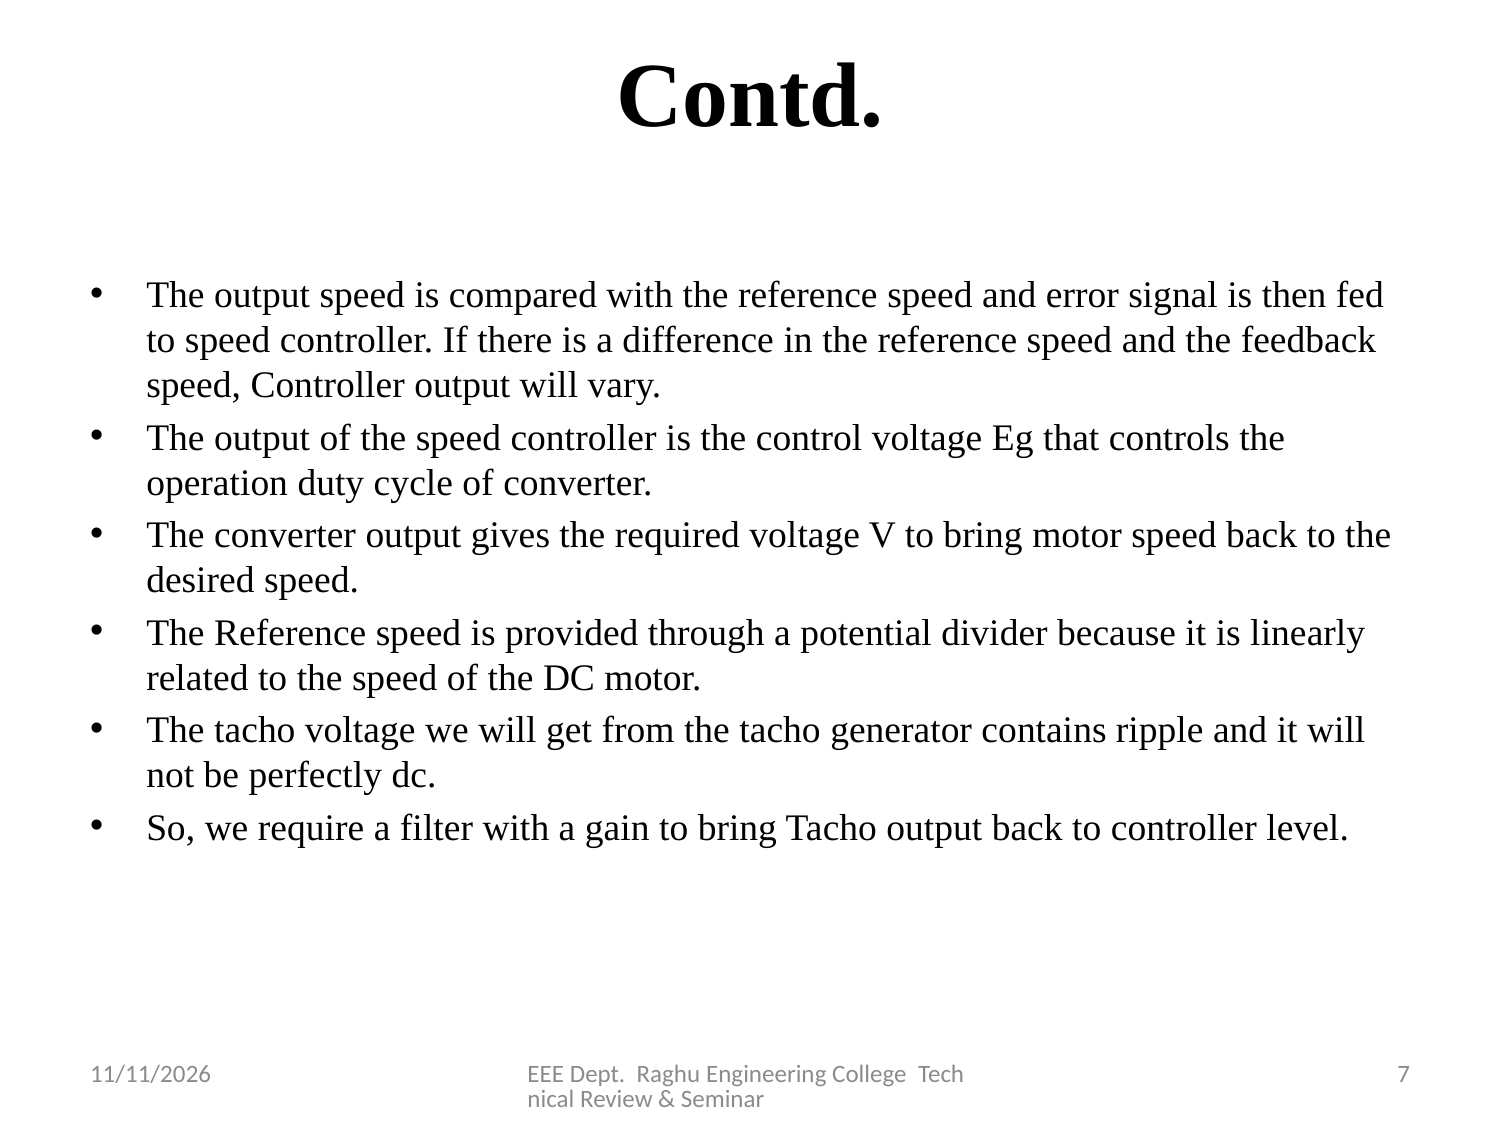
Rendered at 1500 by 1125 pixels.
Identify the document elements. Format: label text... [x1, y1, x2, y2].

title Contd. [75, 0, 1425, 183]
slide_number 7 [1074, 1042, 1425, 1103]
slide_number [75, 1042, 425, 1103]
footer EEE Dept. Raghu Engineering College Technical Review & Seminar [512, 1042, 988, 1103]
list The output speed is compared with the reference speed and error signal is then fed to speed controller. If there is a difference in the reference speed and the feedback speed, Controller output will vary. The output of the speed controller is the control voltage Eg that controls the operation duty cycle of converter. The converter output gives the required voltage V to bring motor speed back to the desired speed. The Reference speed is provided through a potential divider because it is linearly related to the speed of the DC motor. The tacho voltage we will get from the tacho generator contains ripple and it will not be perfectly dc. So, we require a filter with a gain to bring Tacho output back to controller level. [75, 262, 1425, 1005]
